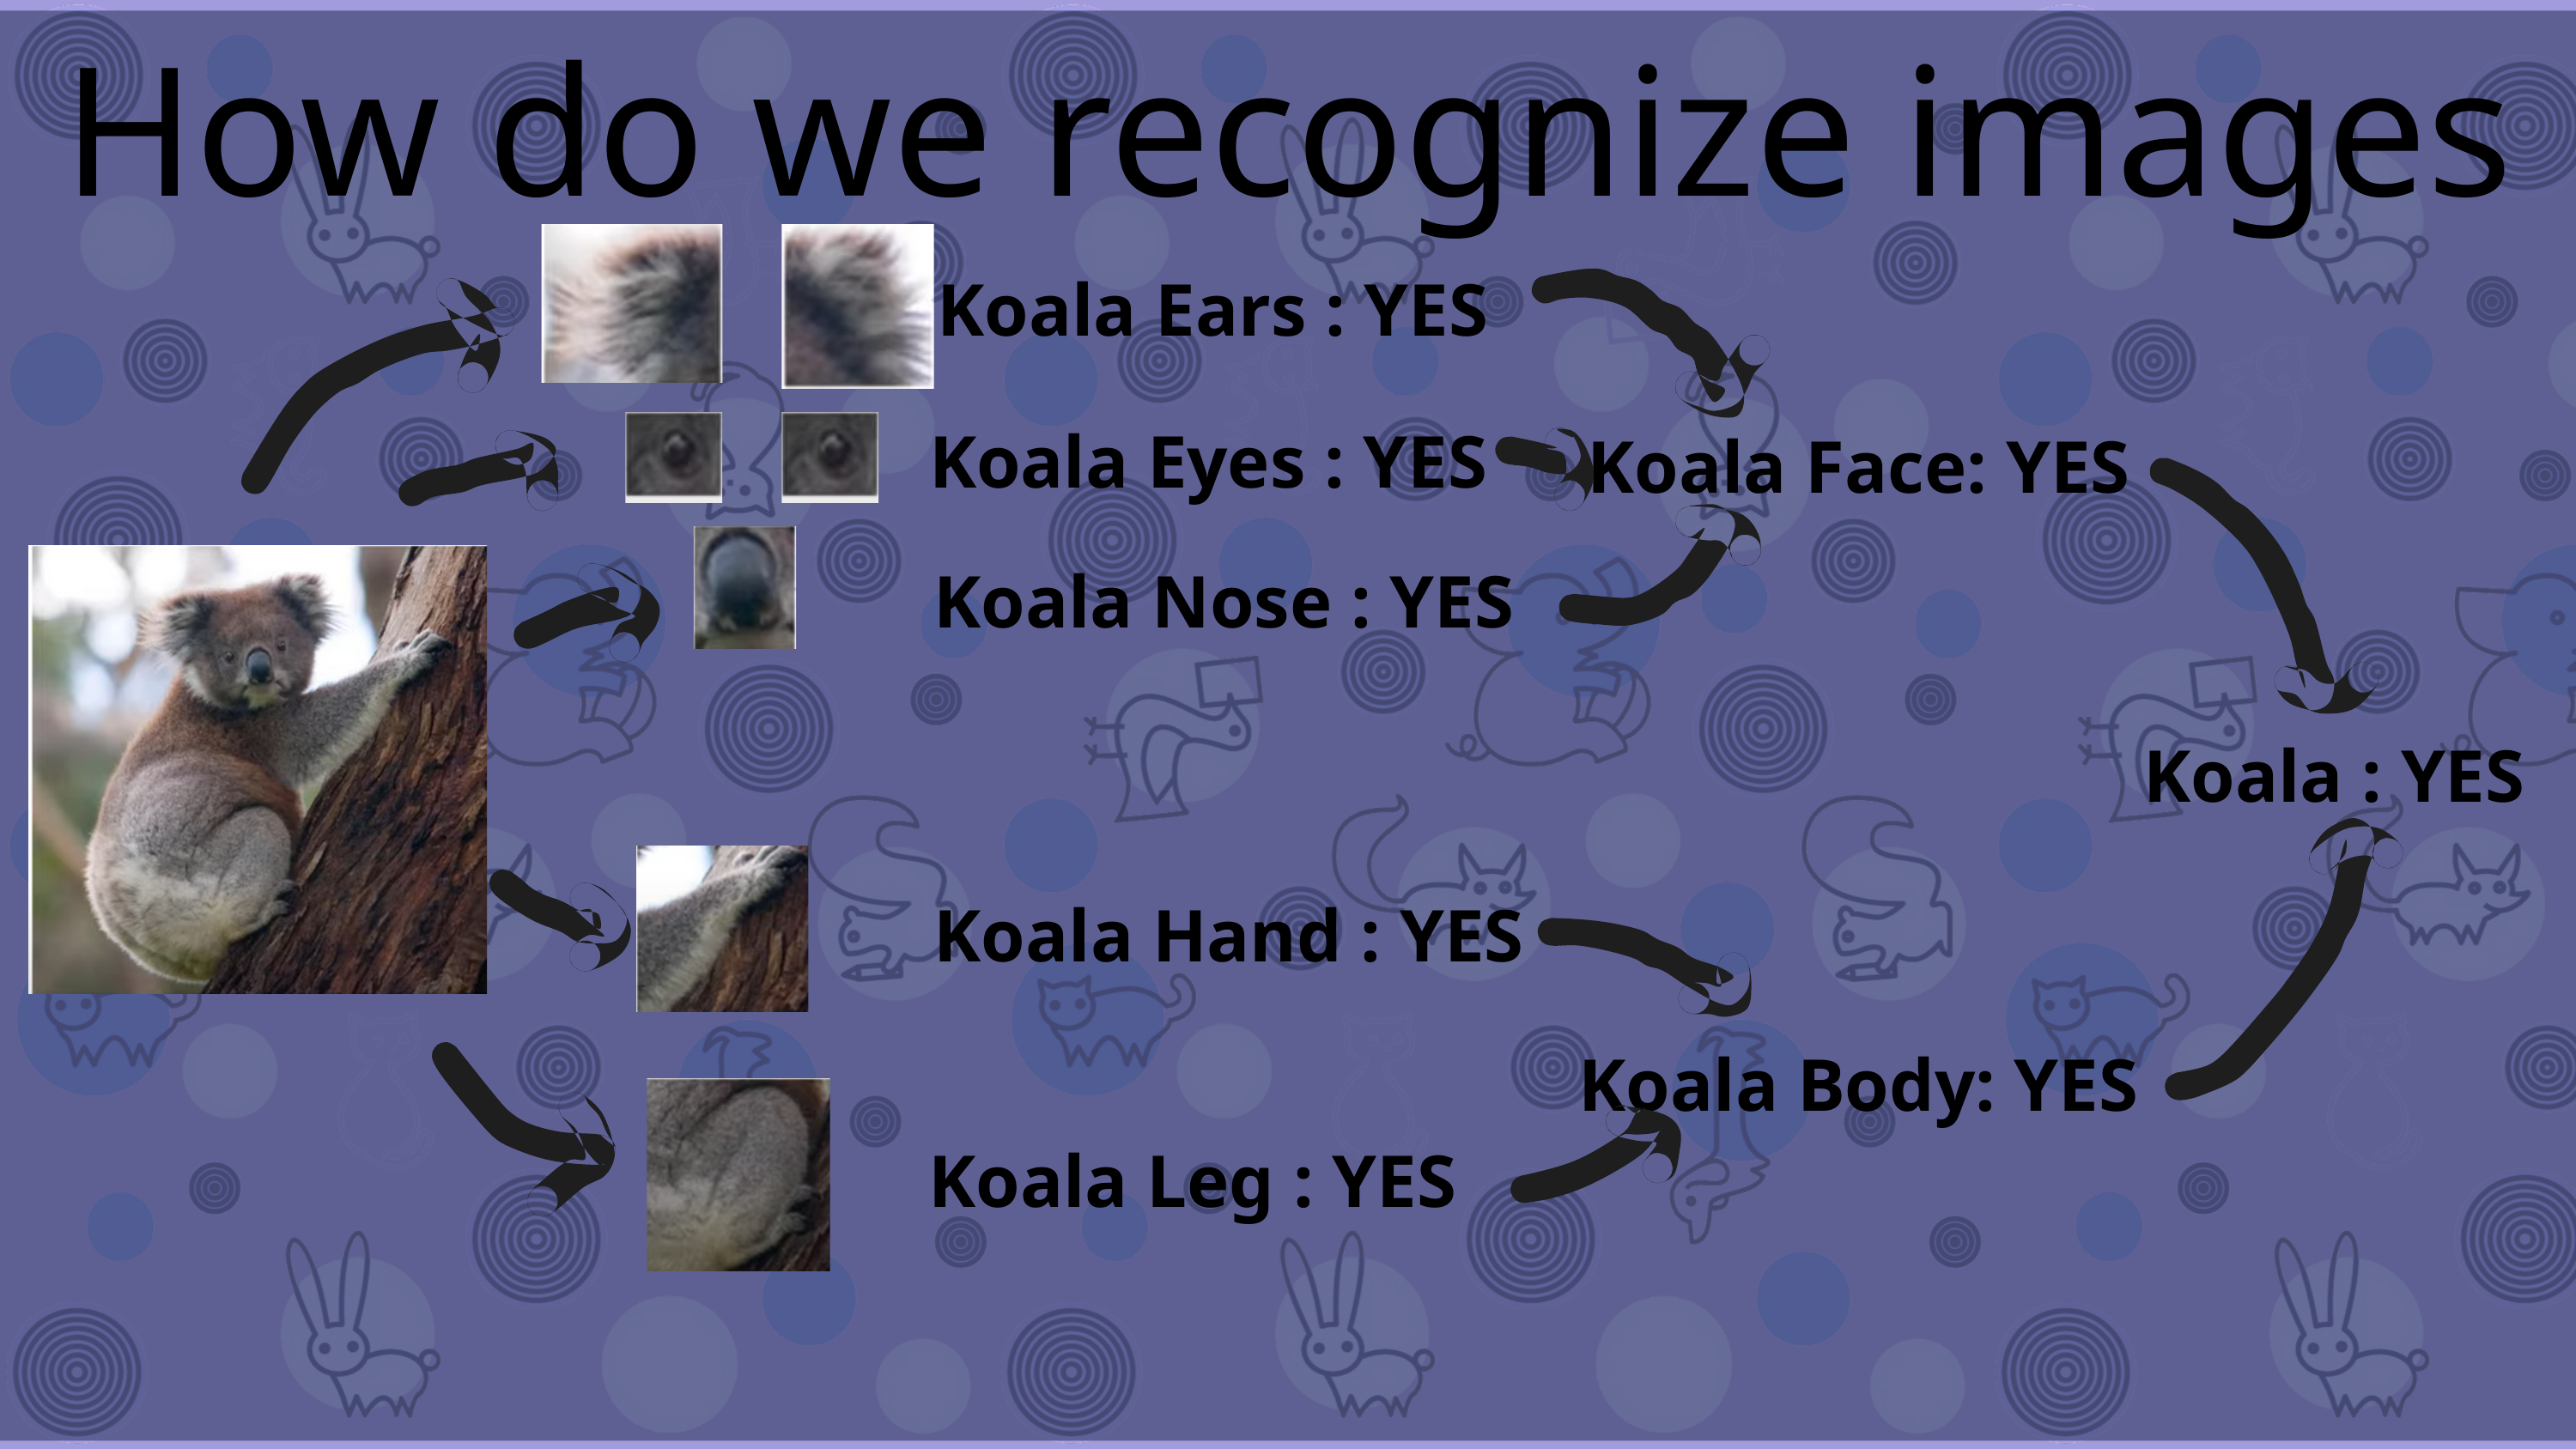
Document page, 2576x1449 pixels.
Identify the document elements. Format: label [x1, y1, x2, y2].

text_box [1553, 499, 1767, 631]
text_box [1504, 1099, 1686, 1209]
text_box [1532, 912, 1758, 1023]
text_box [427, 1036, 622, 1222]
text_box [2159, 812, 2409, 1106]
text_box [508, 557, 665, 668]
text_box [0, 0, 2576, 9]
text_box [483, 864, 636, 977]
text_box [393, 425, 564, 517]
text_box [0, 10, 2576, 1441]
text_box [2144, 452, 2385, 719]
text_box [235, 273, 520, 500]
text_box [1490, 421, 1600, 517]
text_box [1526, 264, 1776, 422]
